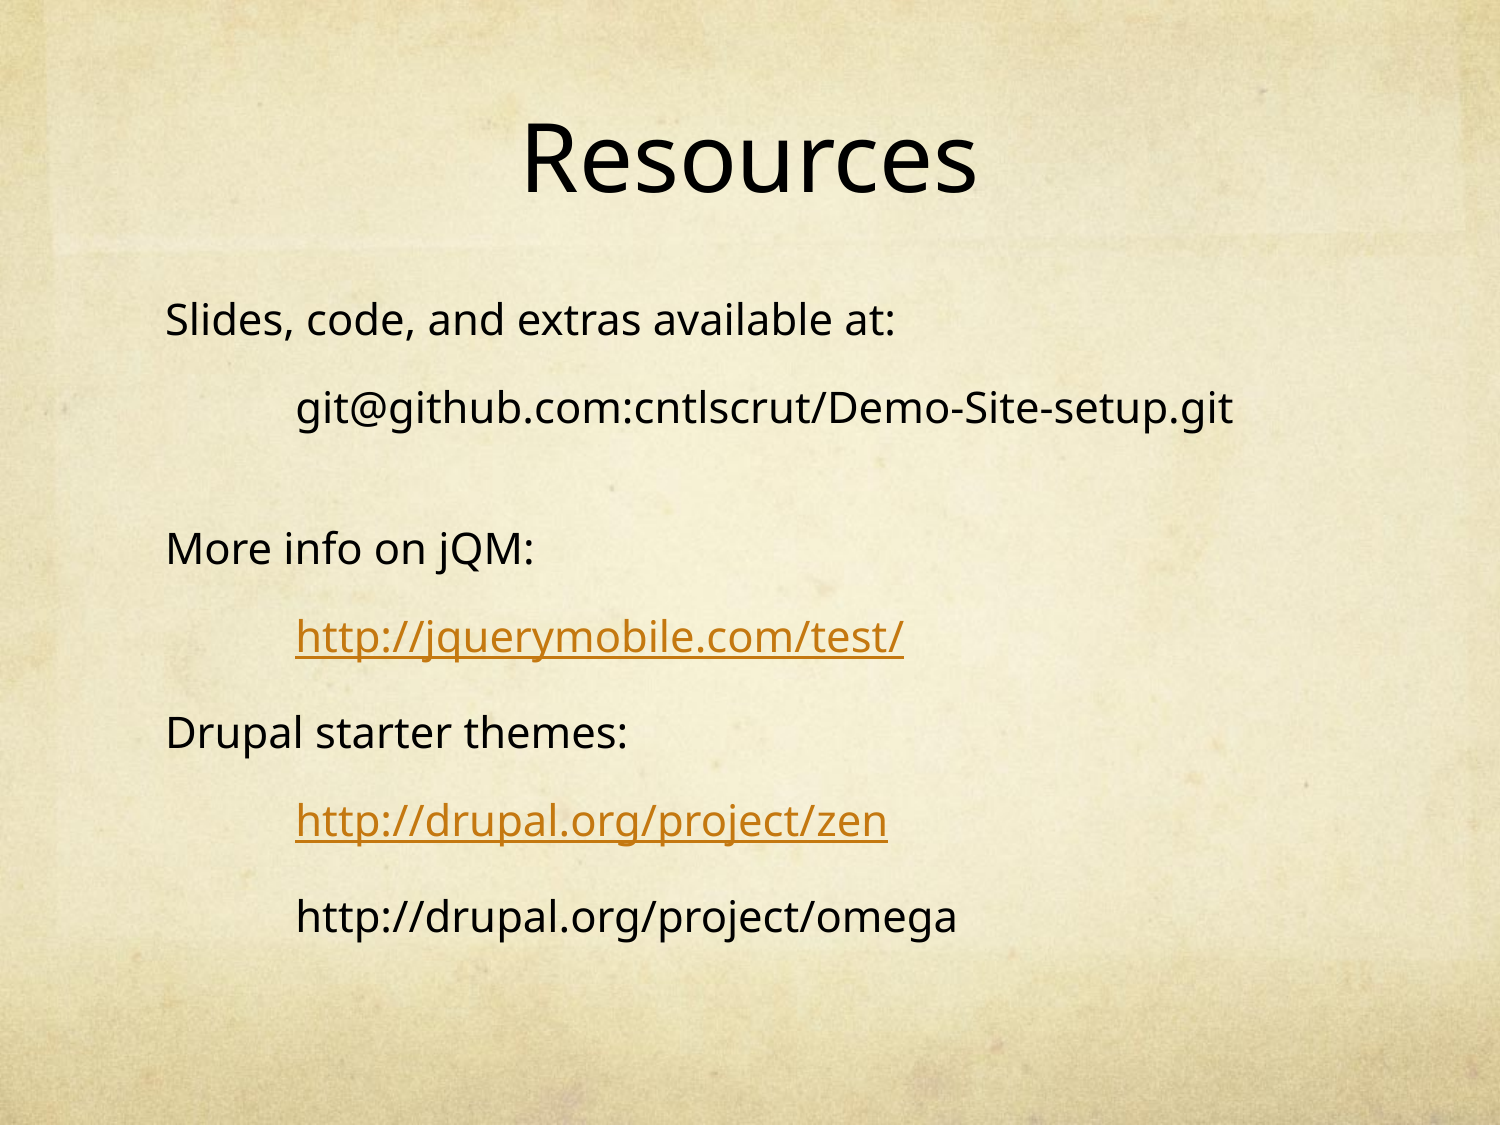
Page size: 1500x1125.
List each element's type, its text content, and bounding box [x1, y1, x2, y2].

list Slides, code, and extras available at: git@github.com:cntlscrut/Demo-Site-setup.git More info on jQM: http://jquerymobile.com/test/ Drupal starter themes: http://drupal.org/project/zen http://drupal.org/project/omega [150, 284, 1350, 950]
title Resources [150, 82, 1350, 225]
picture [0, 0, 1500, 1125]
